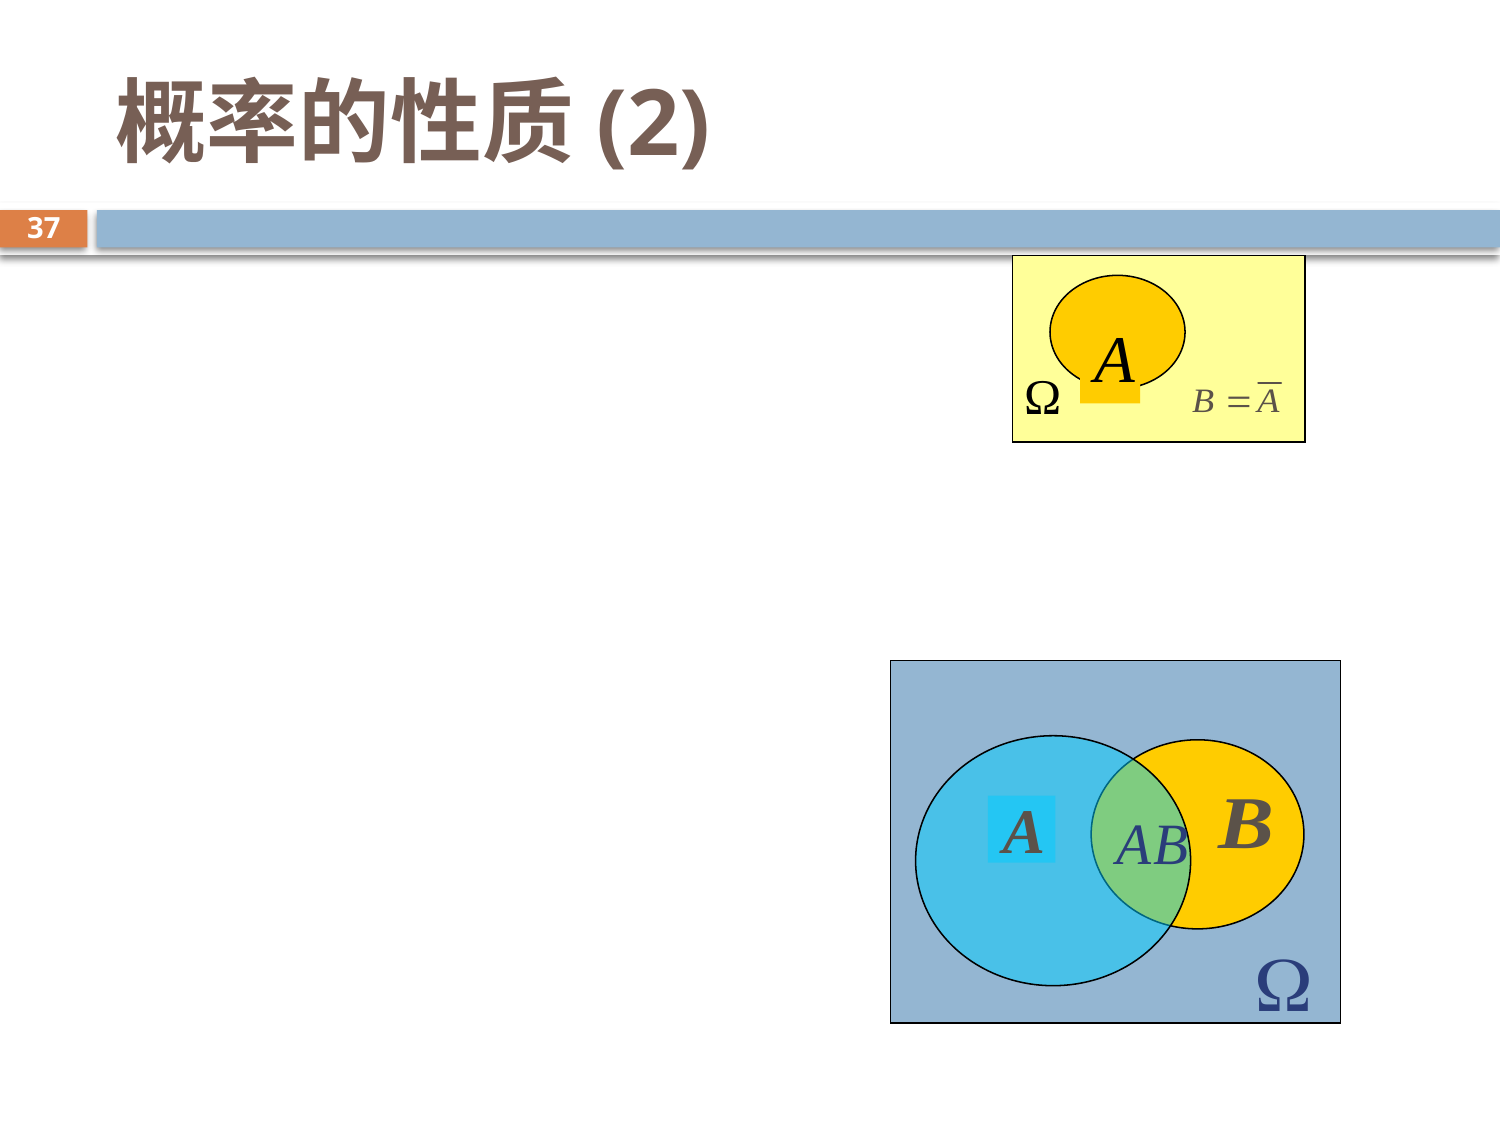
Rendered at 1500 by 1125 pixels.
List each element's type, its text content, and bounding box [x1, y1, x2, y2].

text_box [1195, 739, 1305, 930]
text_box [1244, 940, 1326, 1023]
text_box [915, 735, 1191, 986]
slide_number 37 [0, 208, 88, 249]
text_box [1102, 810, 1200, 873]
title 概率的性质(2) [100, 37, 1438, 200]
text_box [890, 660, 1341, 1024]
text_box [1009, 254, 1306, 443]
